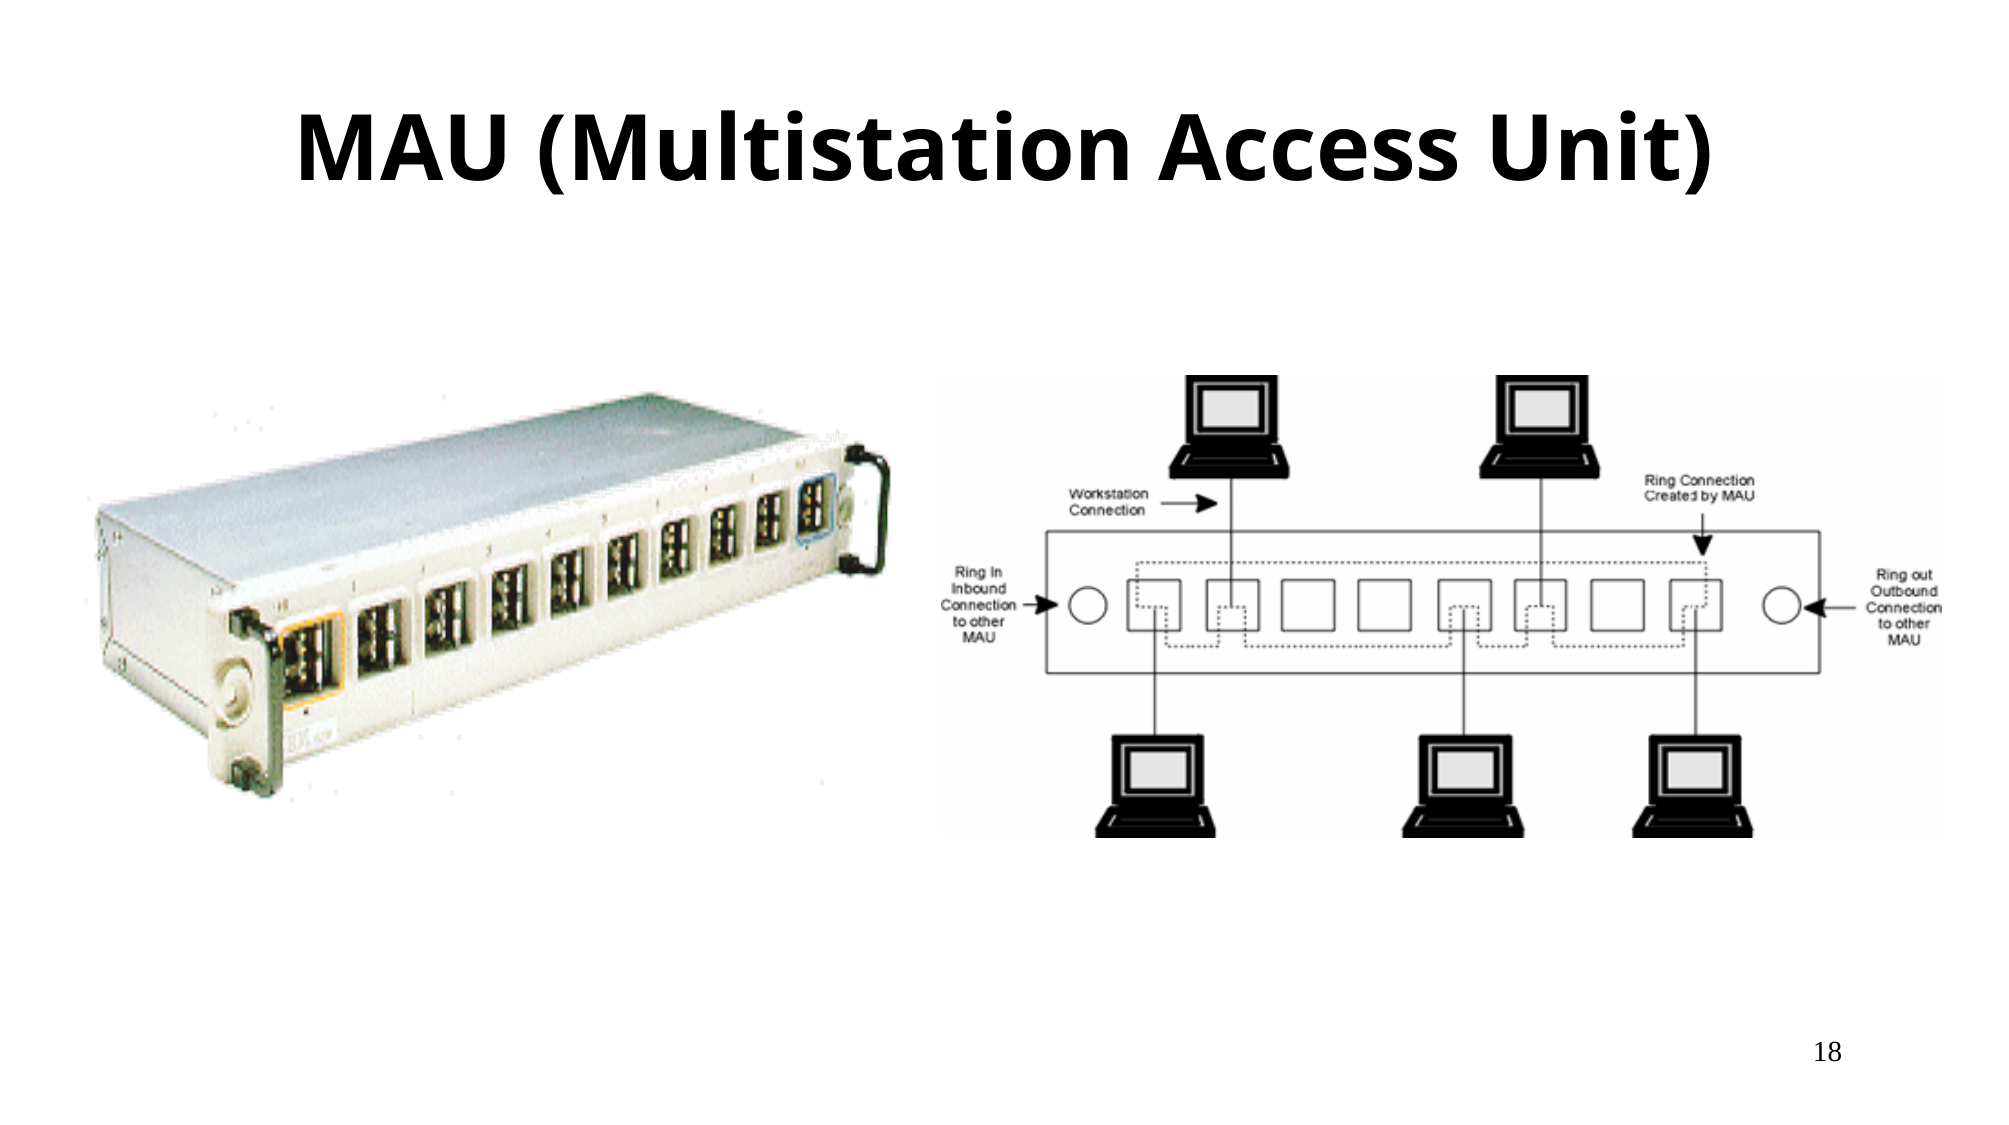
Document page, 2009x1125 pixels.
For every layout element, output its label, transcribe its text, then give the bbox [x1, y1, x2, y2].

title MAU (Multistation Access Unit) [150, 50, 1858, 238]
picture [941, 375, 1942, 838]
slide_number 18 [1438, 1024, 1858, 1101]
picture [78, 362, 905, 838]
